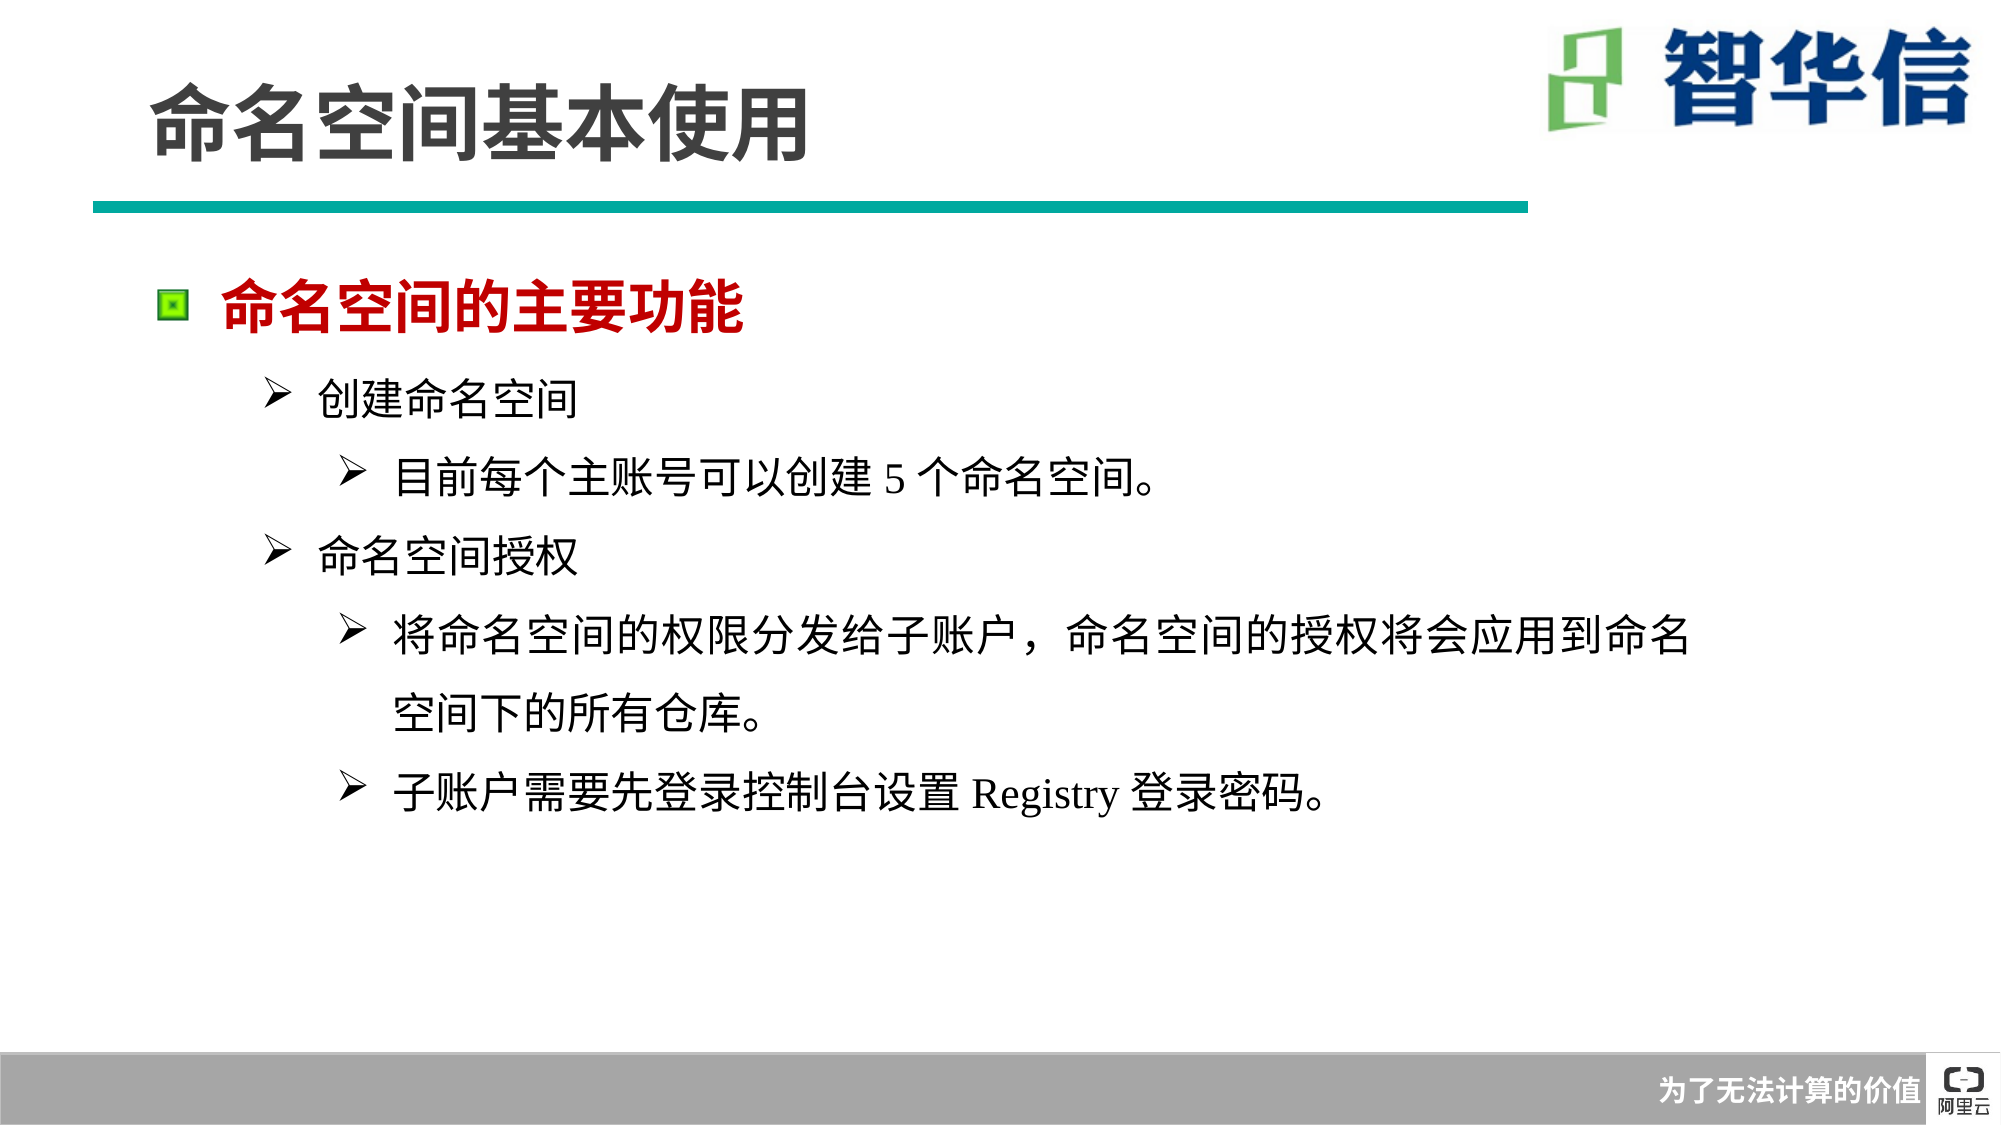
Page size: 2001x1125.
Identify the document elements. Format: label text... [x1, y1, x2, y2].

text_box 命名空间的主要功能 [137, 245, 1143, 364]
picture [1539, 19, 1987, 141]
picture [152, 284, 194, 326]
picture [1926, 1053, 2001, 1125]
text_box 创建命名空间 目前每个主账号可以创建5个命名空间。 命名空间授权 将命名空间的权限分发给子账户，命名空间的授权将会应用到命名空间下的所有仓库。 子账户需要先登录控制台设置Registry登录密码。 [246, 337, 1708, 839]
text_box 命名空间基本使用 [133, 61, 886, 181]
